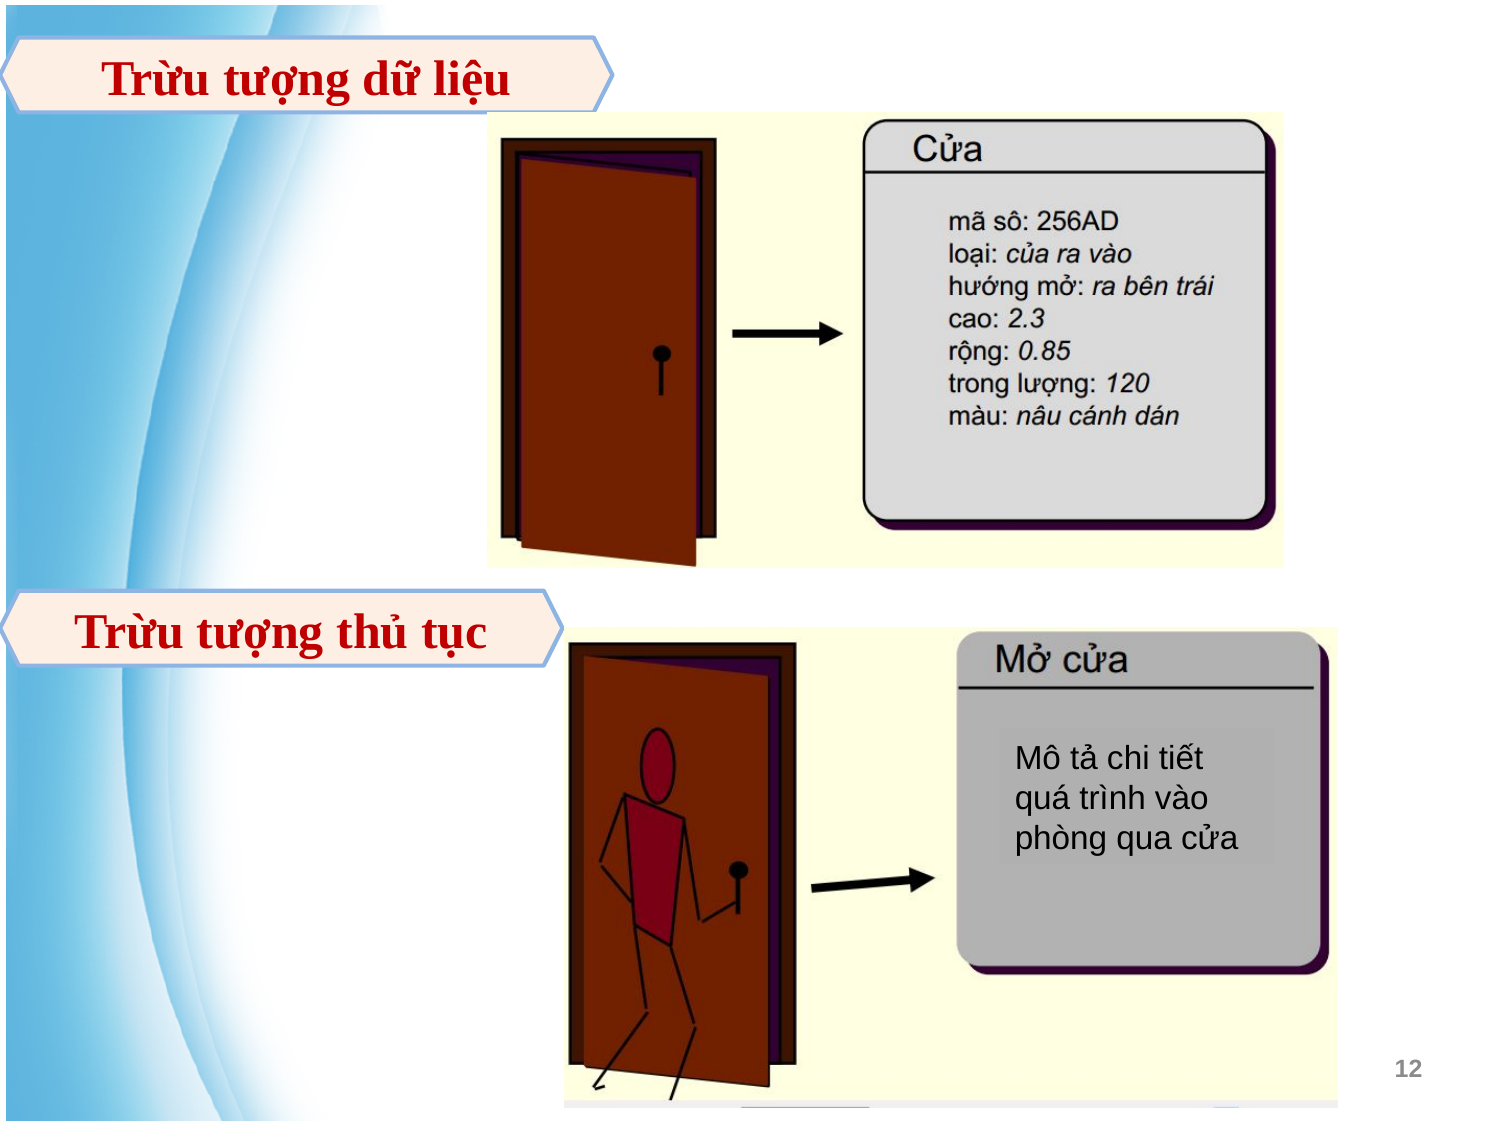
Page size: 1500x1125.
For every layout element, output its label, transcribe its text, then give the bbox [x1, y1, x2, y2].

picture [0, 0, 1500, 1125]
text_box Trừu tượng dữ liệu [0, 35, 615, 115]
slide_number 12 [1341, 1037, 1438, 1098]
text_box Trừu tượng thủ tục [0, 588, 564, 668]
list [487, 112, 1284, 568]
